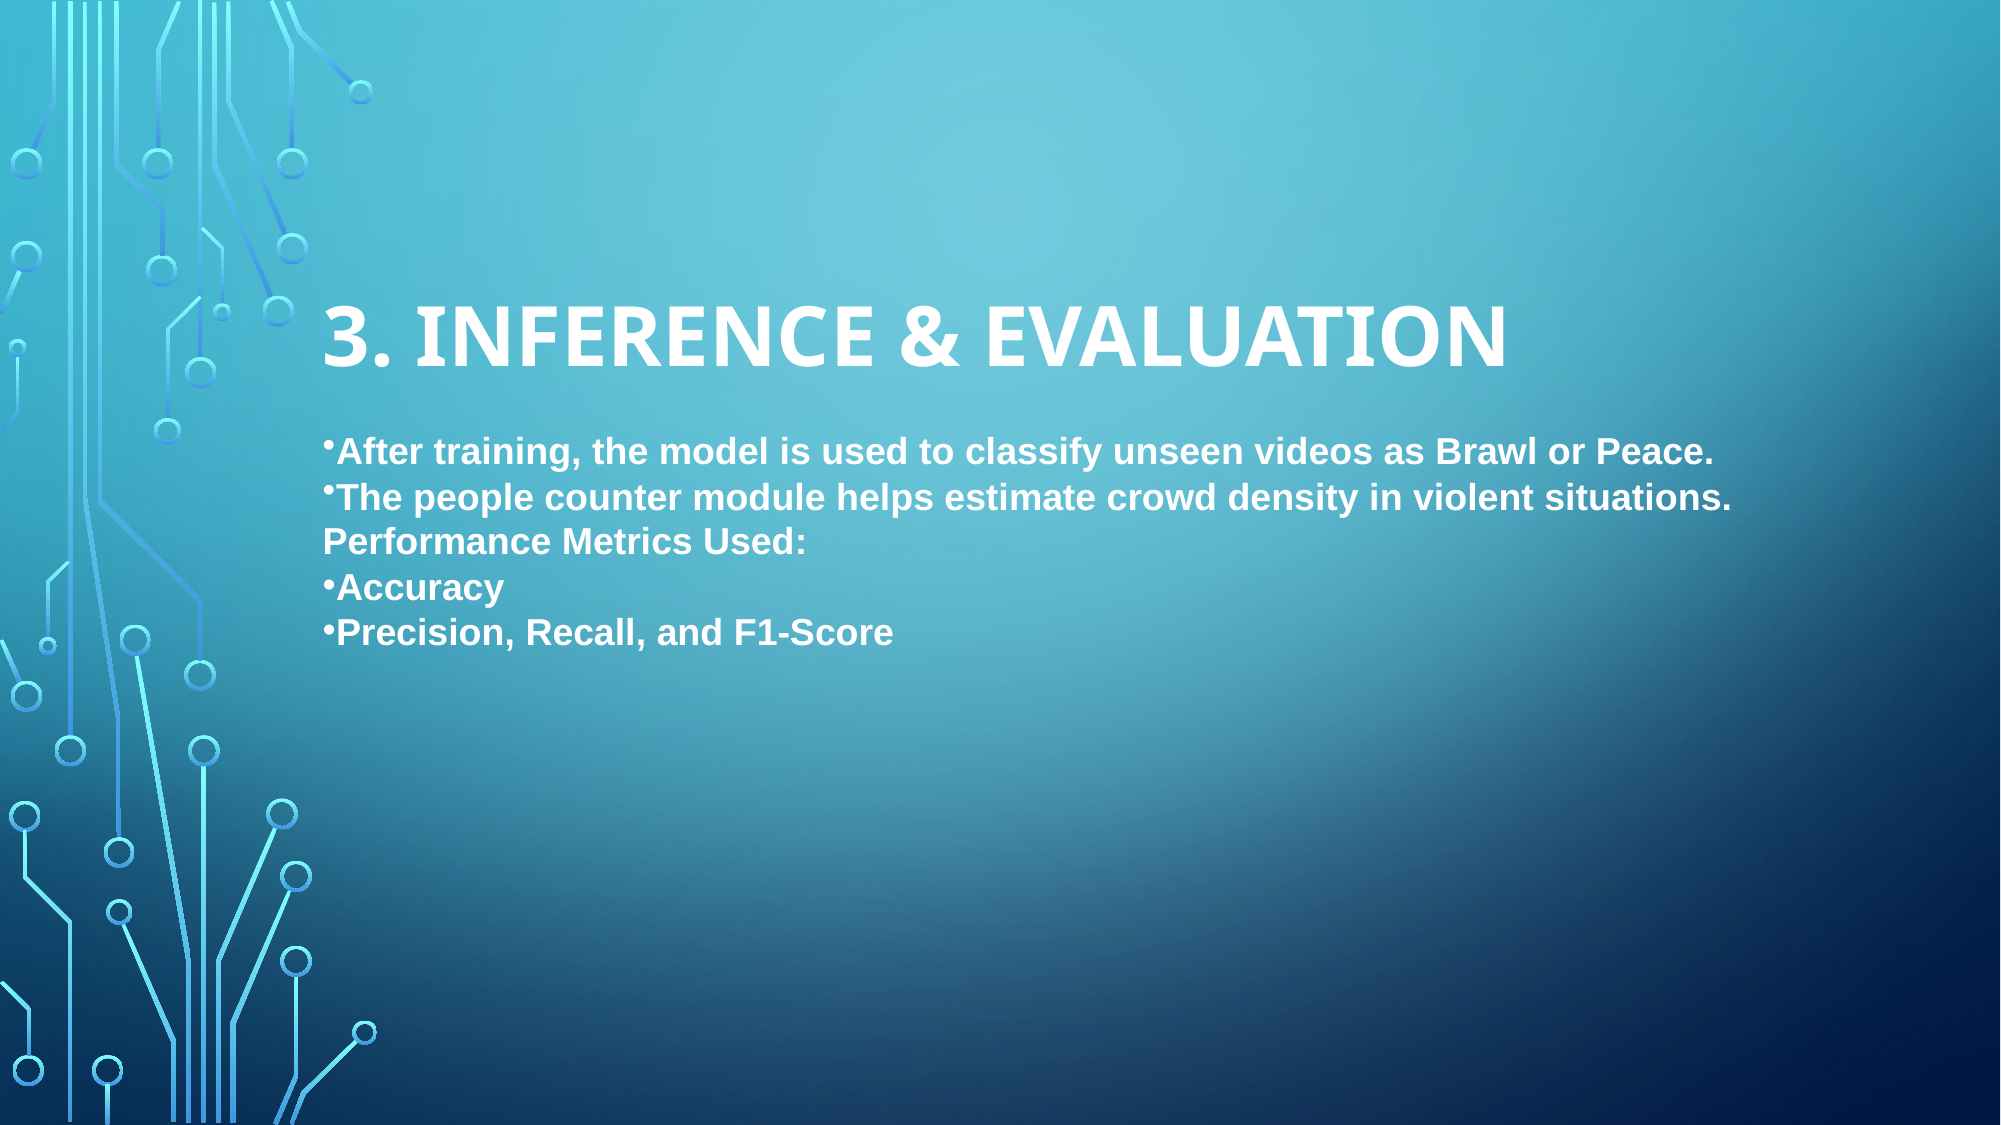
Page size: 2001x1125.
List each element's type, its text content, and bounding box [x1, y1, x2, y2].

title 3. Inference & Evaluation [307, 0, 1750, 228]
subtitle After training, the model is used to classify unseen videos as Brawl or Peace. The people counter module helps estimate crowd density in violent situations. Performance Metrics Used: Accuracy Precision, Recall, and F1-Score [307, 228, 1761, 897]
